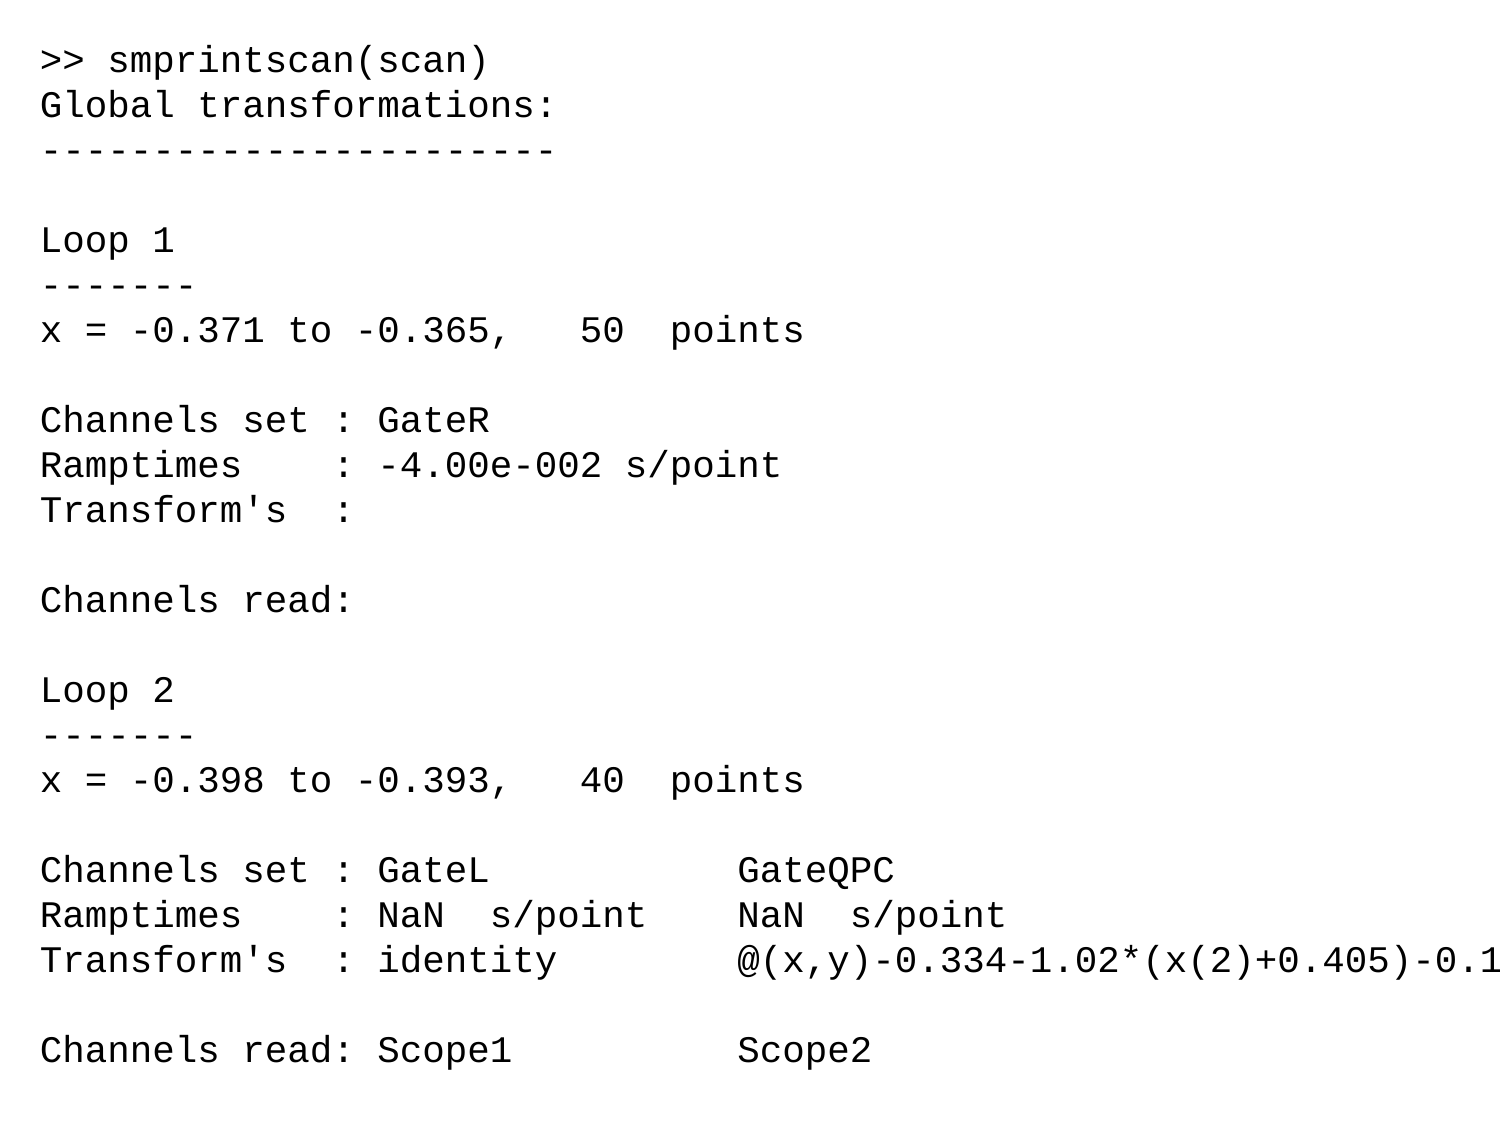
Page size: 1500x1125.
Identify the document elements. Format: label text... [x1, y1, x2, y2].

text_box >> smprintscan(scan) Global transformations: ----------------------- Loop 1 ------- x = -0.371 to -0.365, 50 points Channels set : GateR Ramptimes : -4.00e-002 s/point Transform's : Channels read: Loop 2 ------- x = -0.398 to -0.393, 40 points Channels set : GateL GateQPC Ramptimes : NaN s/point NaN s/point Transform's : identity @(x,y)-0.334-1.02*(x(2)+0.405)-0.1*(y(6)+0.250) Channels read: Scope1 Scope2 [24, 27, 1500, 1077]
